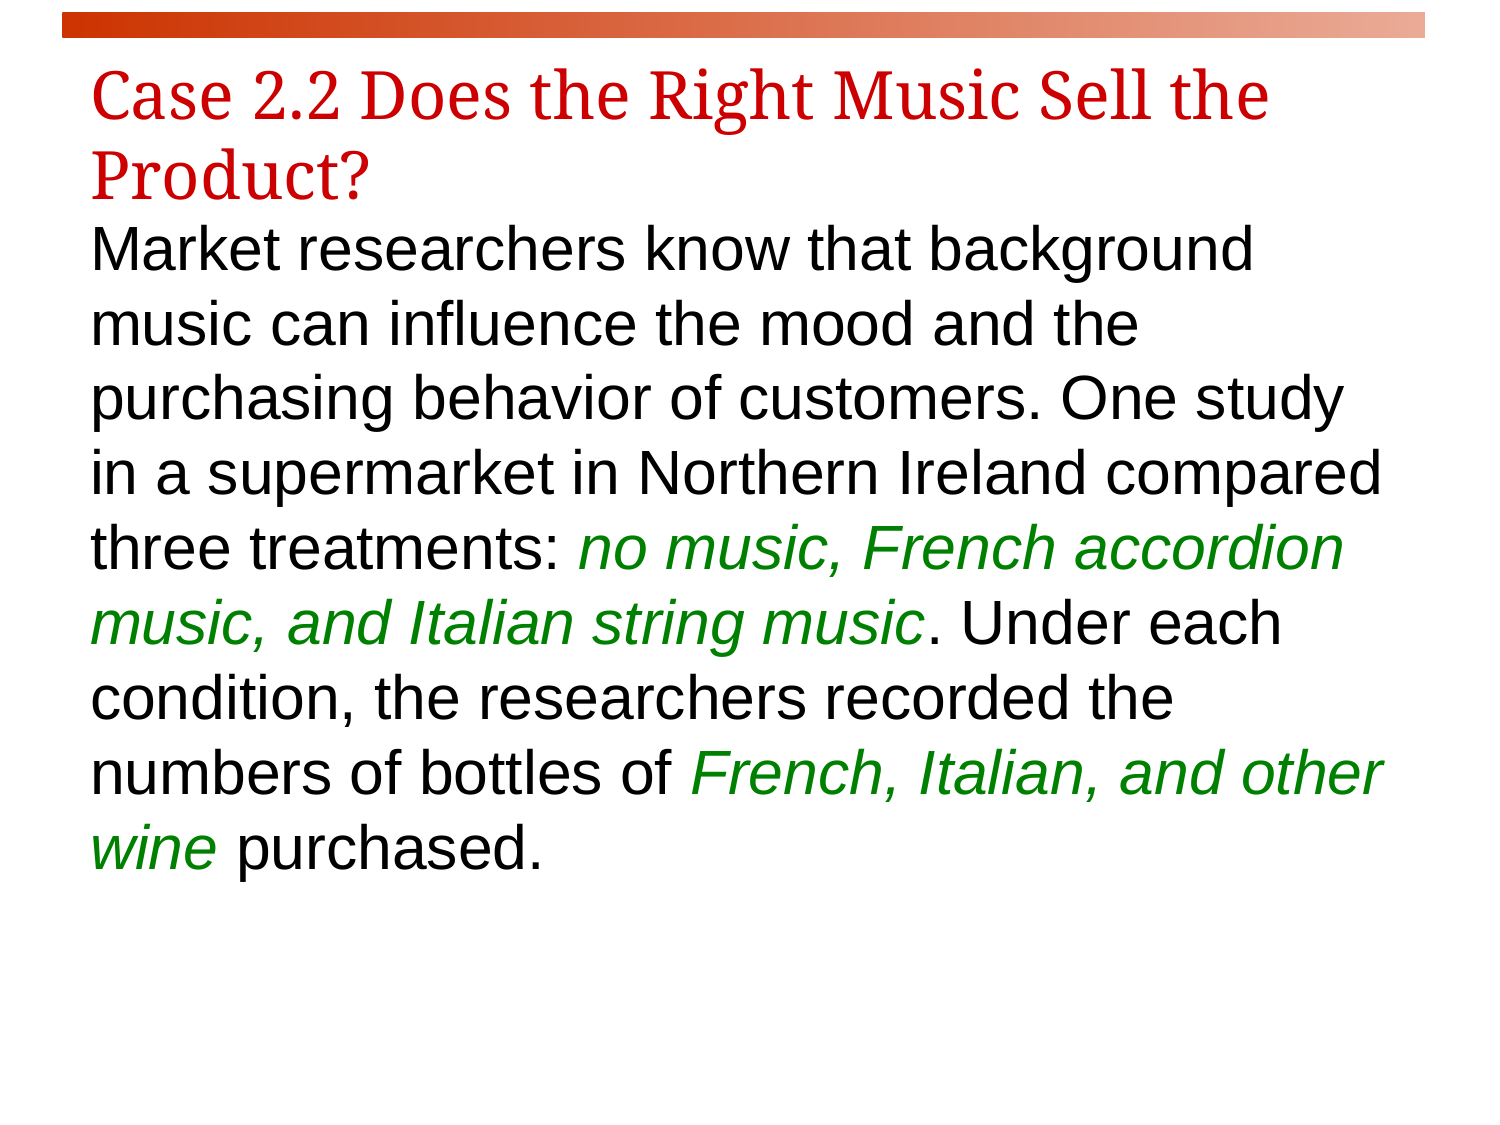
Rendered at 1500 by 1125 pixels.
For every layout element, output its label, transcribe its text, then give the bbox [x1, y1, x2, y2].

title Case 2.2 Does the Right Music Sell the Product? [75, 45, 1425, 163]
list Market researchers know that background music can influence the mood and the purchasing behavior of customers. One study in a supermarket in Northern Ireland compared three treatments: no music, French accordion music, and Italian string music. Under each condition, the researchers recorded the numbers of bottles of French, Italian, and other wine purchased. [75, 200, 1425, 1006]
